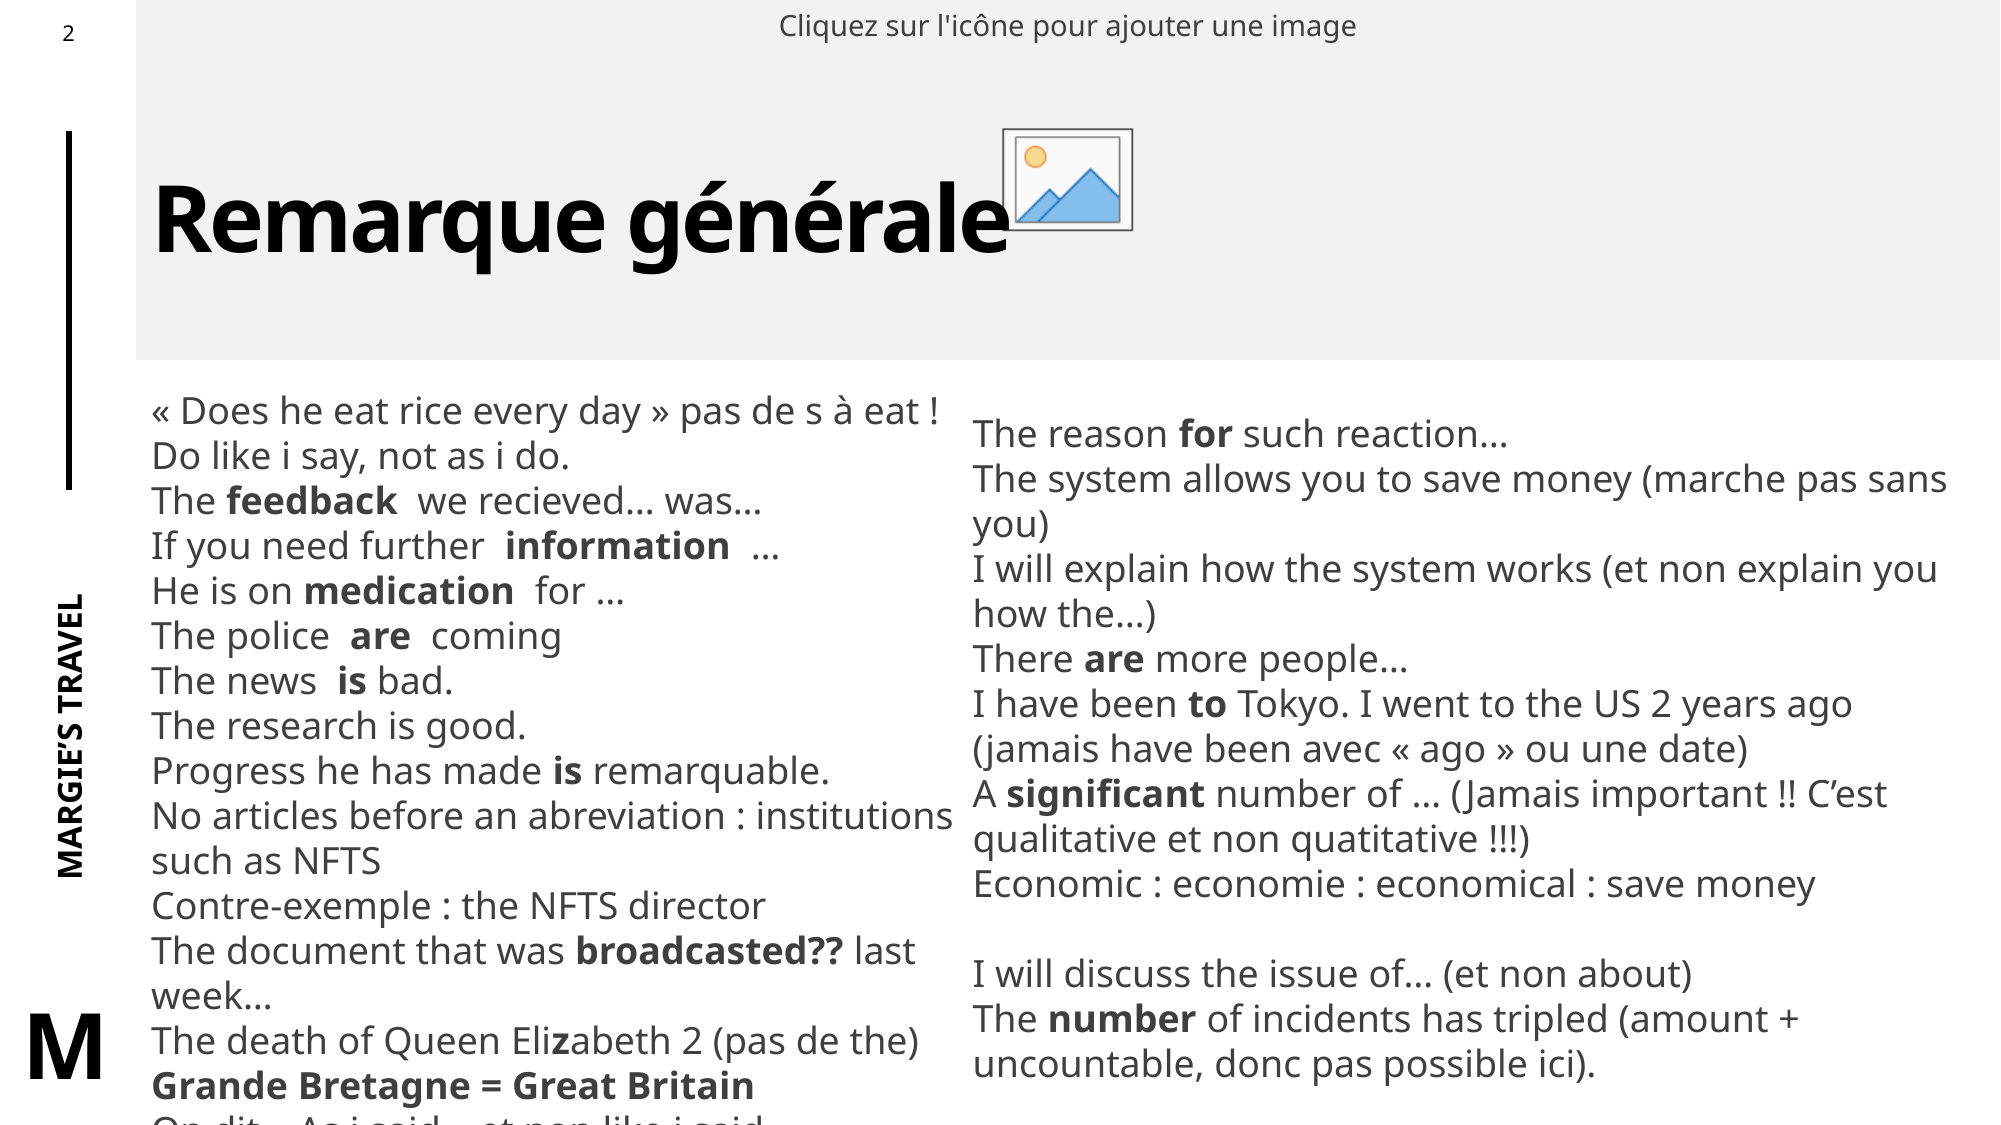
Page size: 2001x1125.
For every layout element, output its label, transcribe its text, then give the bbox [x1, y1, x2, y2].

picture [136, 0, 2000, 360]
text_box The reason for such reaction… The system allows you to save money (marche pas sans you) I will explain how the system works (et non explain you how the…) There are more people… I have been to Tokyo. I went to the US 2 years ago (jamais have been avec « ago » ou une date) A significant number of … (Jamais important !! C’est qualitative et non quatitative !!!) Economic : economie : economical : save money I will discuss the issue of… (et non about) The number of incidents has tripled (amount + uncountable, donc pas possible ici). [957, 402, 2000, 1093]
text_box « Does he eat rice every day » pas de s à eat ! Do like i say, not as i do. The feedback we recieved… was… If you need further information … He is on medication for … The police are coming The news is bad. The research is good. Progress he has made is remarquable. No articles before an abreviation : institutions such as NFTS Contre-exemple : the NFTS director The document that was broadcasted?? last week… The death of Queen Elizabeth 2 (pas de the) Grande Bretagne = Great Britain On dit « As i said » et non like i said. [136, 379, 1030, 1125]
